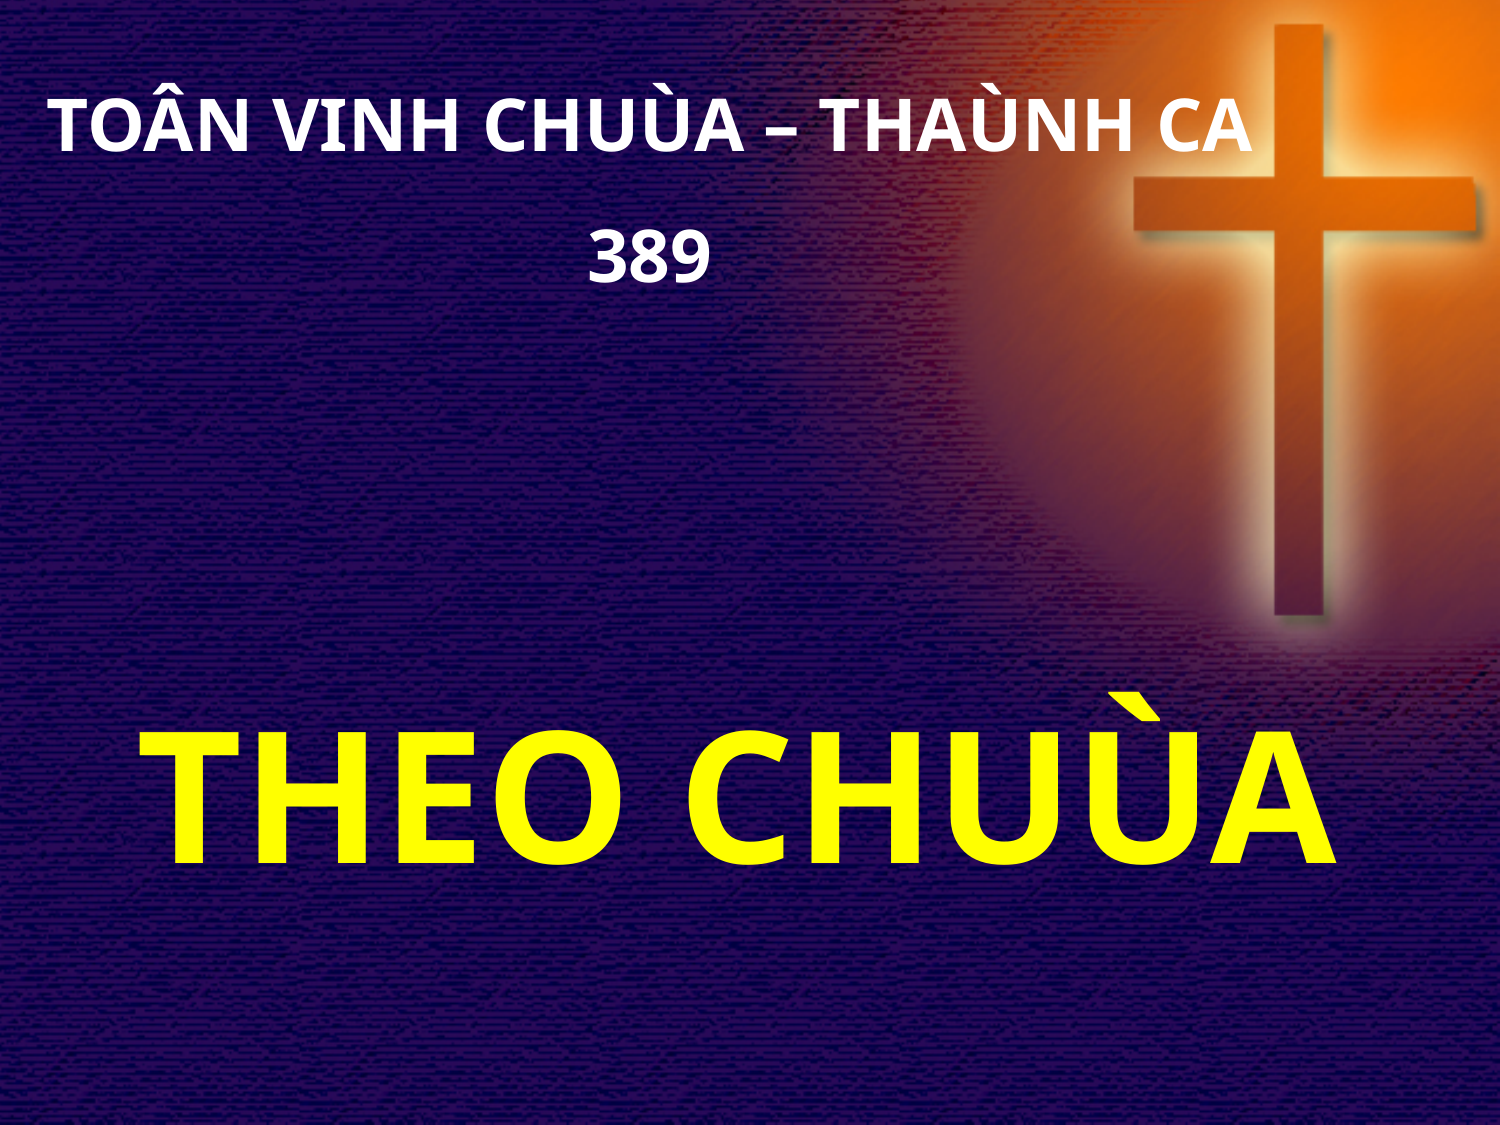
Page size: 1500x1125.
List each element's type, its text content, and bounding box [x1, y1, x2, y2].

text_box THEO CHUÙA [99, 562, 1375, 908]
text_box TOÂN VINH CHUÙA – THAÙNH CA 389 [12, 27, 1288, 305]
picture [0, 0, 1500, 1125]
